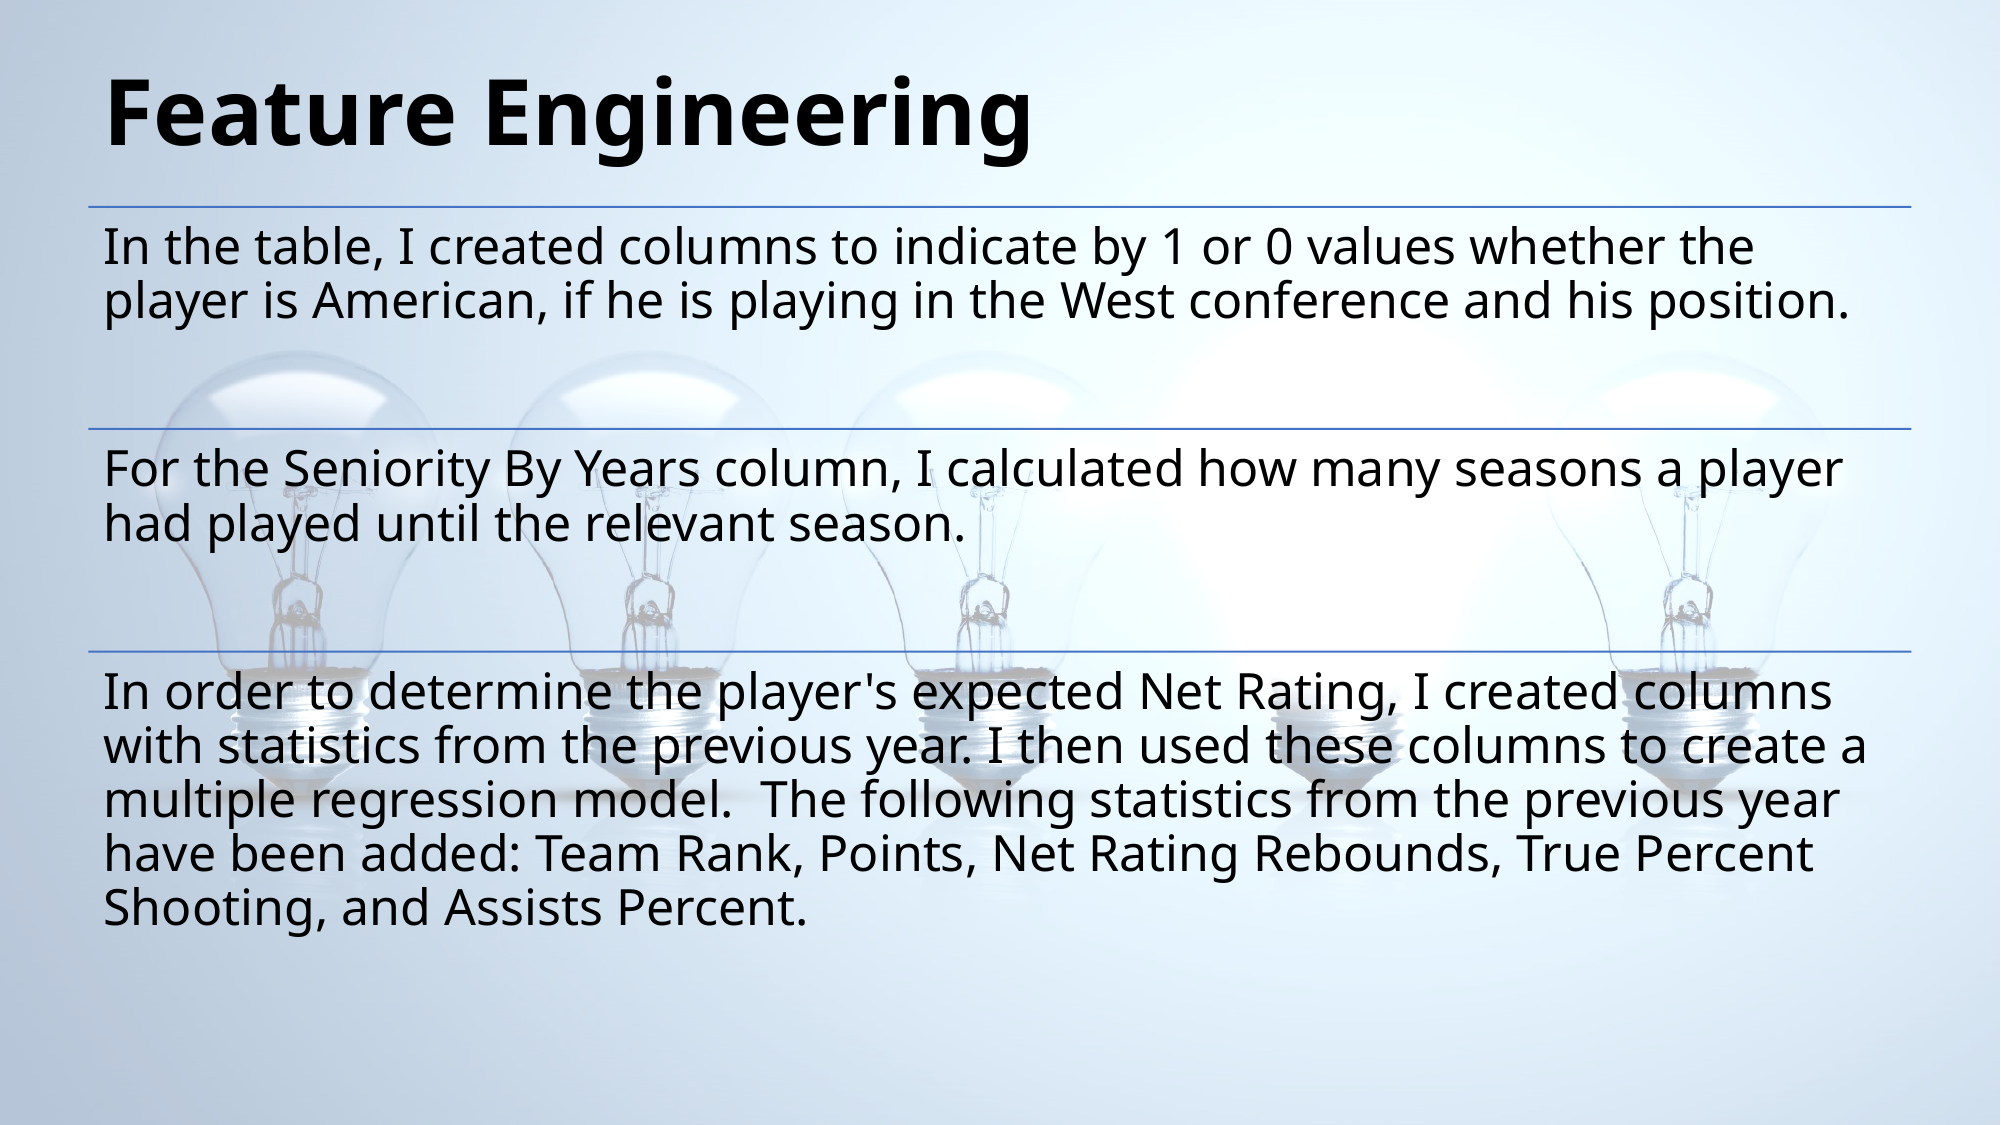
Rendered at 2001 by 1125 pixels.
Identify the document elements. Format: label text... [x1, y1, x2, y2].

title Feature Engineering [88, 25, 1814, 205]
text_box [88, 206, 1912, 1033]
